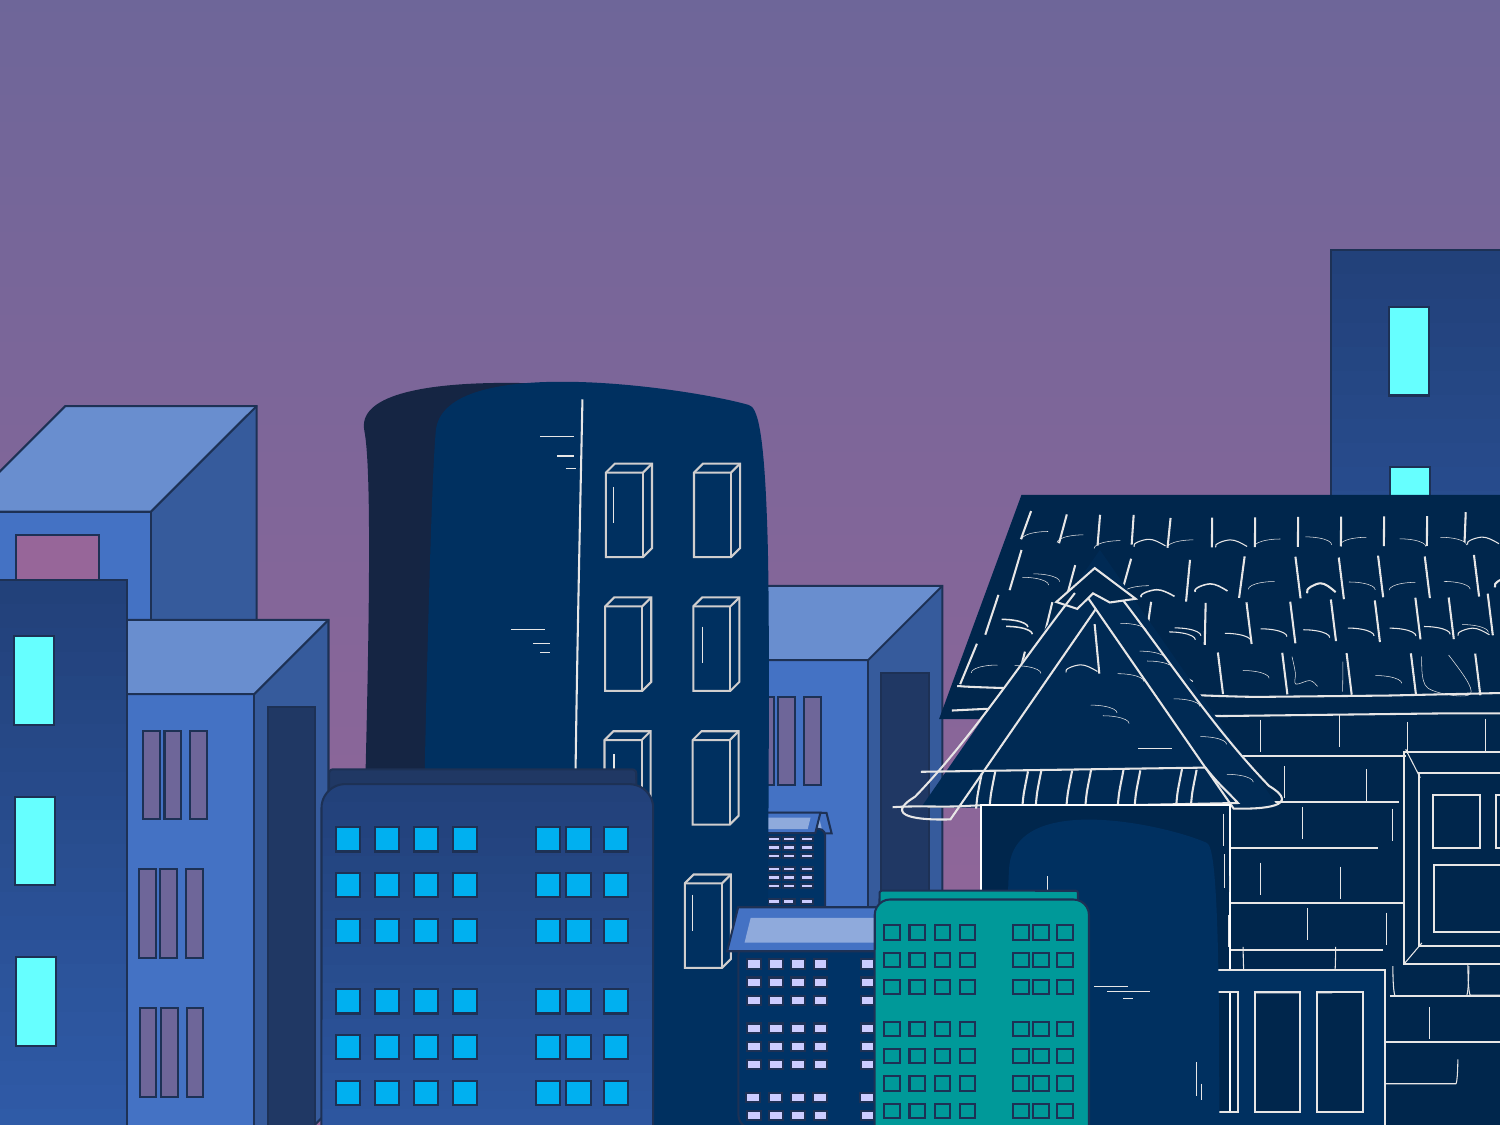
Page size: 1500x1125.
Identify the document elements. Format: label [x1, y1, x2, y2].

text_box [321, 769, 654, 1125]
text_box [0, 405, 258, 618]
text_box [727, 907, 874, 1125]
text_box [1331, 250, 1500, 494]
text_box [348, 381, 774, 1125]
text_box [892, 494, 1500, 1125]
text_box [127, 619, 329, 1125]
text_box [0, 579, 127, 1125]
text_box [874, 890, 1089, 1125]
text_box [774, 812, 832, 907]
text_box [774, 585, 892, 907]
